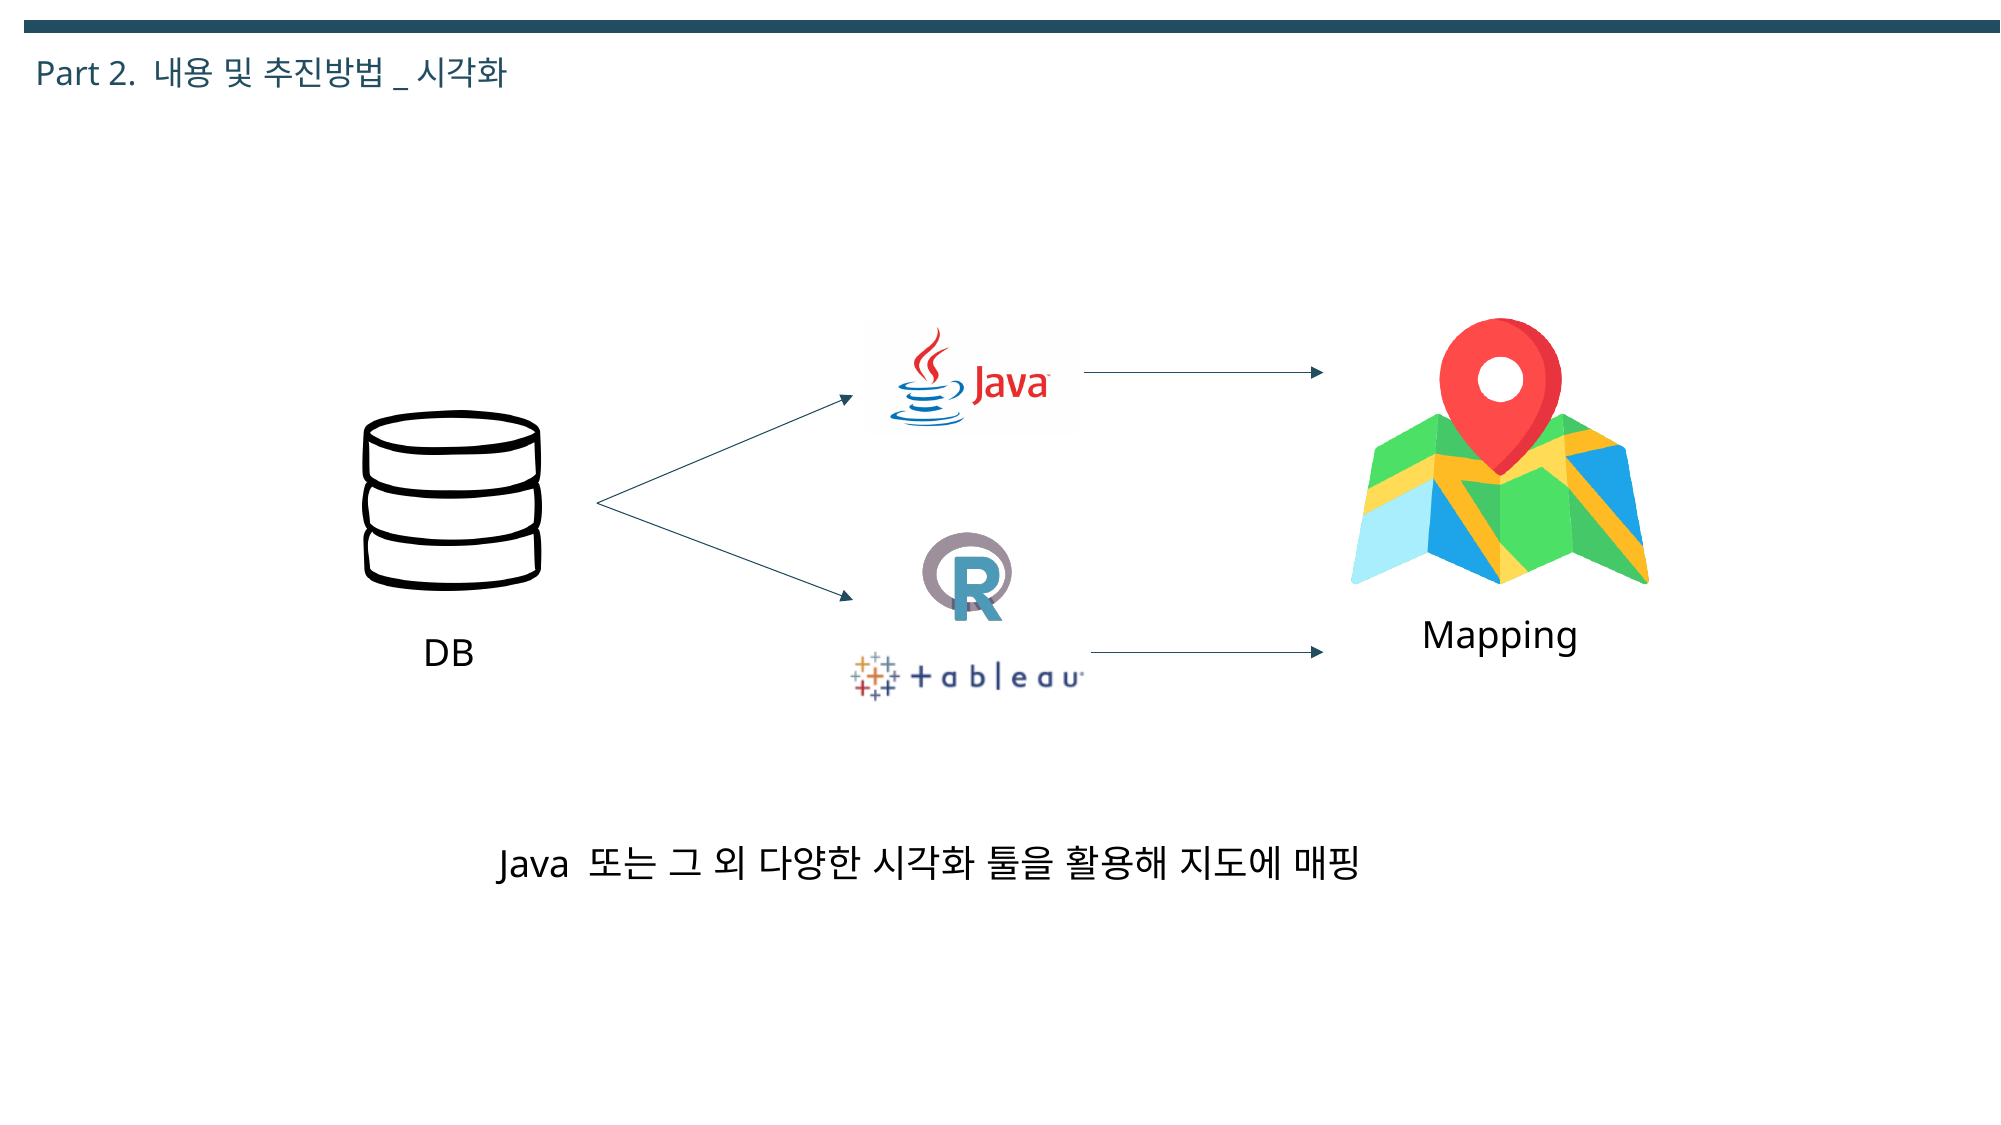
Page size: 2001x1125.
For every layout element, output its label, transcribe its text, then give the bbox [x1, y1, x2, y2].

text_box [596, 503, 854, 600]
text_box Mapping [1403, 603, 1597, 664]
text_box Java 또는 그 외 다양한 시각화 툴을 활용해 지도에 매핑 [484, 832, 1501, 893]
picture [1351, 302, 1649, 600]
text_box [596, 395, 854, 503]
picture [865, 321, 1079, 436]
picture [918, 528, 1016, 625]
picture [362, 410, 542, 591]
picture [843, 638, 1091, 714]
text_box Part 2. 내용 및 추진방법_시각화 [20, 44, 523, 100]
text_box DB [362, 621, 536, 682]
